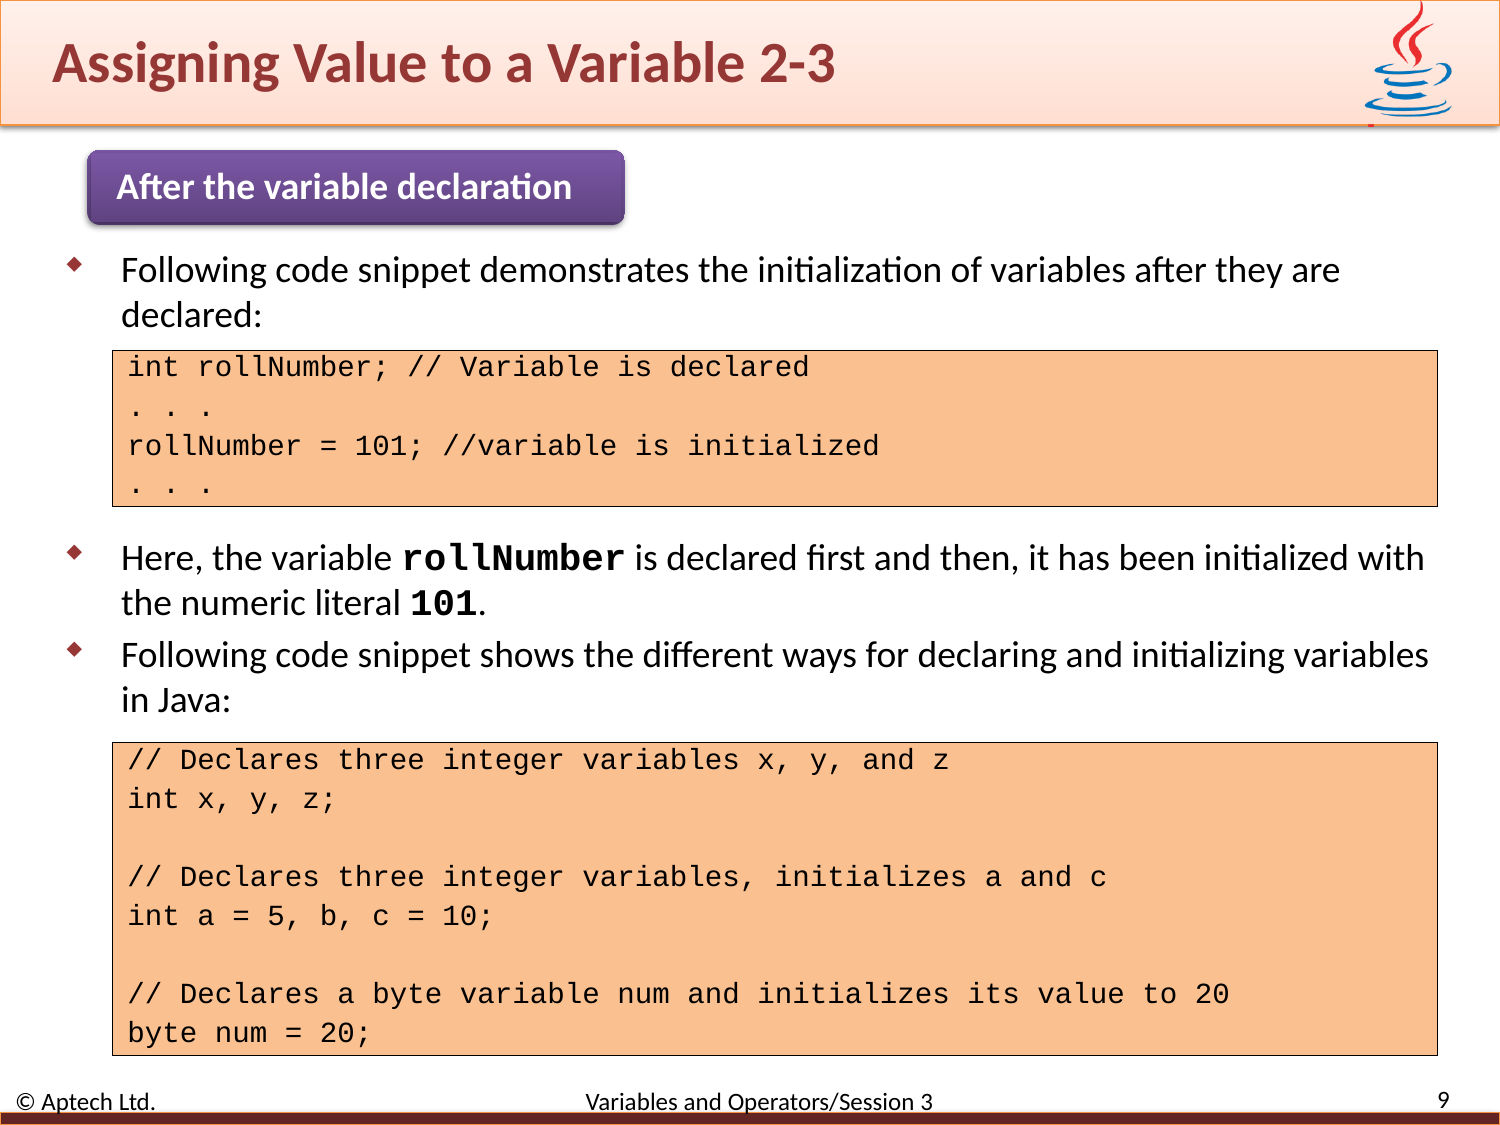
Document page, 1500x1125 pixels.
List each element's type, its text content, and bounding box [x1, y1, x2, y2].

text_box Here, the variable rollNumber is declared first and then, it has been initialized with the numeric literal 101. Following code snippet shows the different ways for declaring and initializing variables in Java: [49, 525, 1463, 725]
text_box // Declares three integer variables x, y, and z int x, y, z; // Declares three integer variables, initializes a and c int a = 5, b, c = 10; // Declares a byte variable num and initializes its value to 20 byte num = 20; [112, 742, 1438, 1056]
text_box Following code snippet demonstrates the initialization of variables after they are declared: [49, 237, 1463, 363]
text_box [87, 149, 626, 226]
picture [1362, 0, 1454, 127]
text_box int rollNumber; // Variable is declared . . . rollNumber = 101; //variable is initialized . . . [112, 350, 1438, 507]
title Assigning Value to a Variable 2-3 [37, 24, 1288, 93]
slide_number 9 [1337, 1084, 1465, 1113]
footer © Aptech Ltd. Variables and Operators/Session 3 [0, 1087, 1325, 1113]
